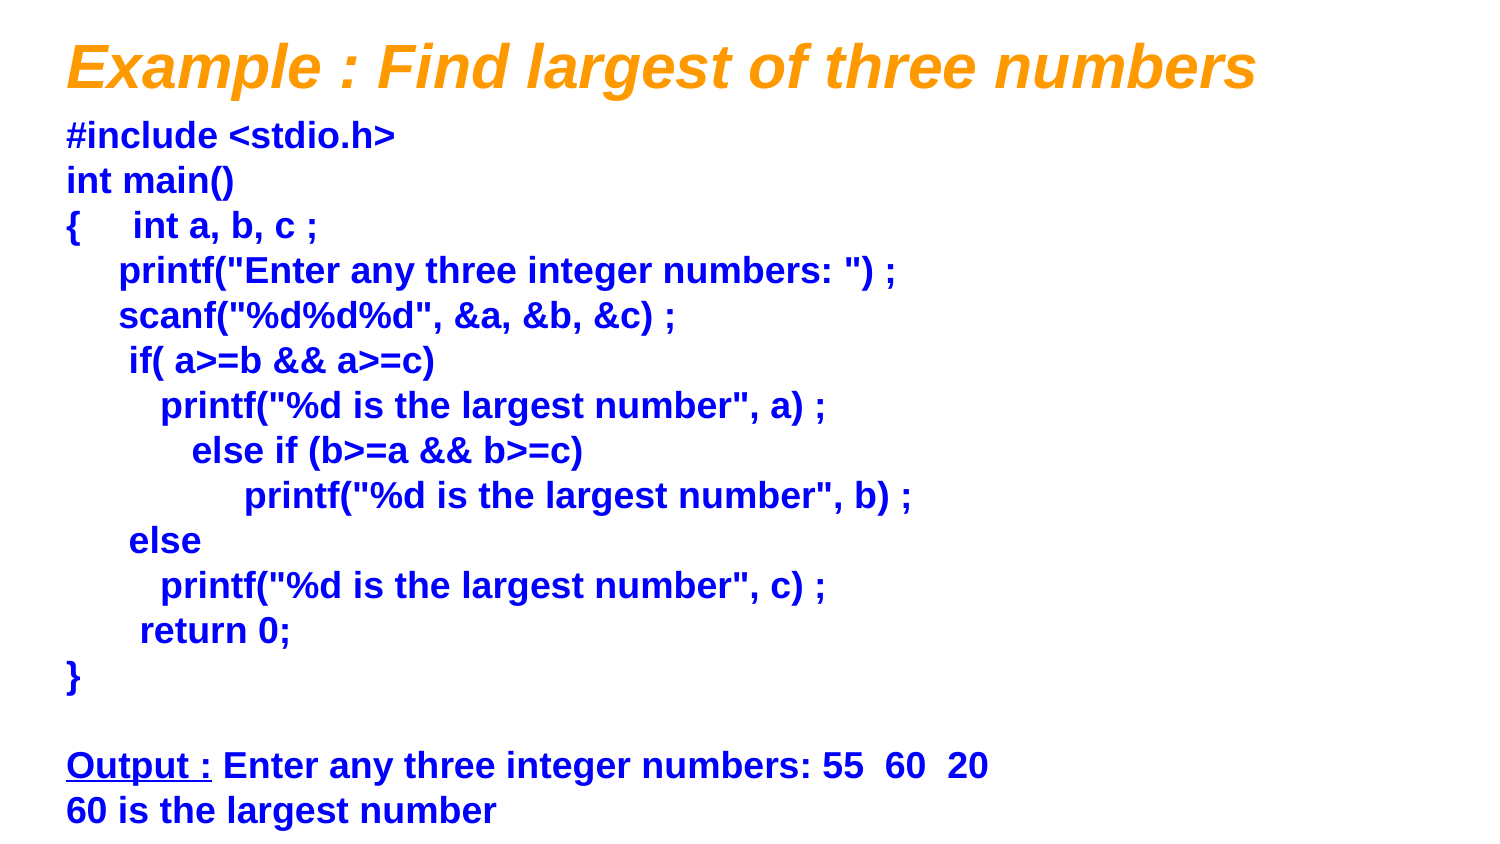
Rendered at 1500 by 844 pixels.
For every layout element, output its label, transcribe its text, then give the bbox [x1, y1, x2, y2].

title Example : Find largest of three numbers [51, 10, 1449, 95]
list #include <stdio.h> int main() { int a, b, c ; printf("Enter any three integer numbers: ") ; scanf("%d%d%d", &a, &b, &c) ; if( a>=b && a>=c) printf("%d is the largest number", a) ; else if (b>=a && b>=c) printf("%d is the largest number", b) ; else printf("%d is the largest number", c) ; return 0; } Output : Enter any three integer numbers: 55 60 20 60 is the largest number [51, 95, 1449, 844]
